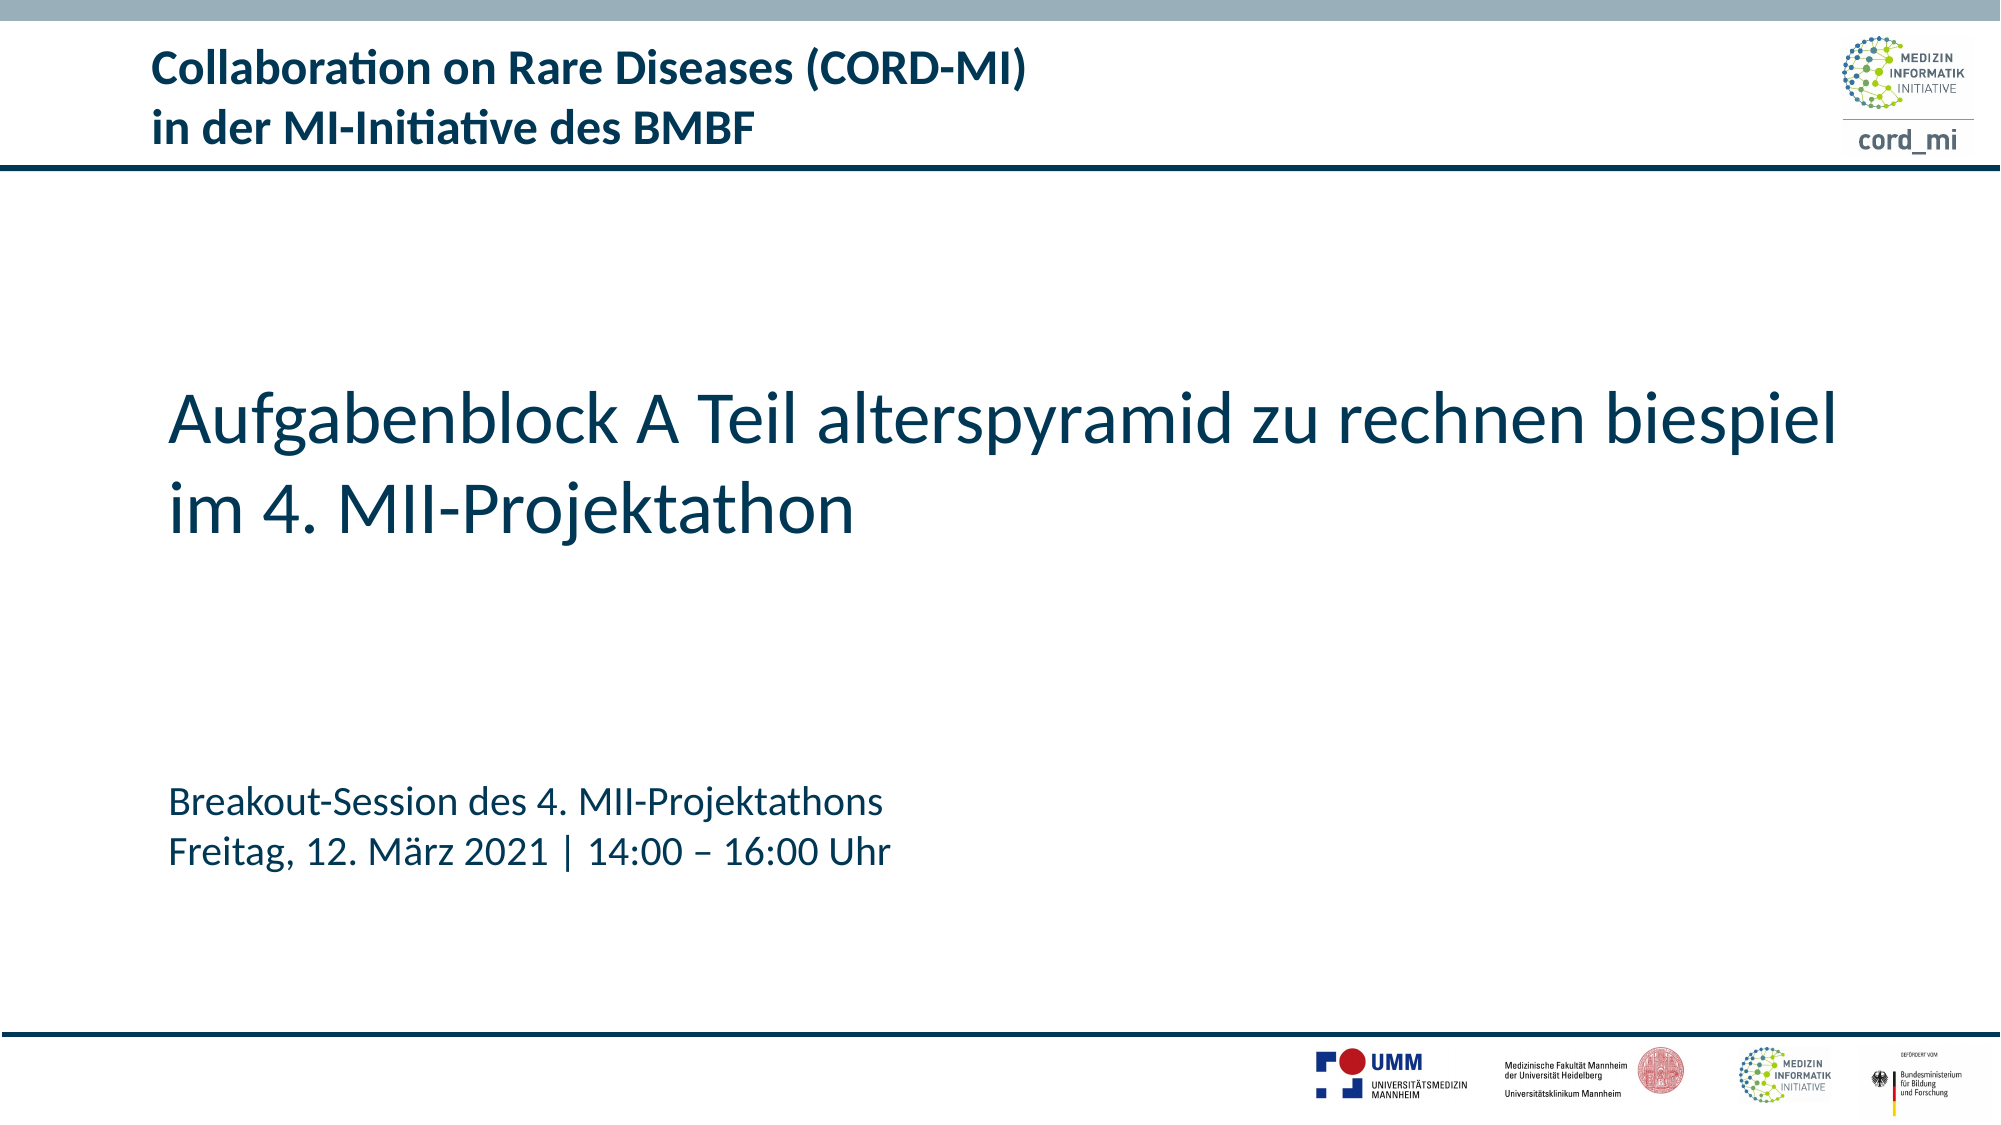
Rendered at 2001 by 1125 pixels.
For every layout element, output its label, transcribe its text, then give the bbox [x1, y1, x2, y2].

text_box Aufgabenblock A Teil alterspyramid zu rechnen biespiel im 4. MII-Projektathon Breakout-Session des 4. MII-Projektathons Freitag, 12. März 2021 | 14:00 – 16:00 Uhr [153, 226, 1879, 882]
picture [1314, 1048, 1474, 1108]
text_box [0, 164, 2000, 172]
text_box Collaboration on Rare Diseases (CORD-MI) in der MI-Initiative des BMBF [136, 27, 1802, 162]
picture [1842, 36, 1974, 156]
text_box [0, 0, 2000, 22]
picture [1858, 1044, 1993, 1121]
picture [1739, 1047, 1831, 1103]
picture [1500, 1044, 1686, 1103]
